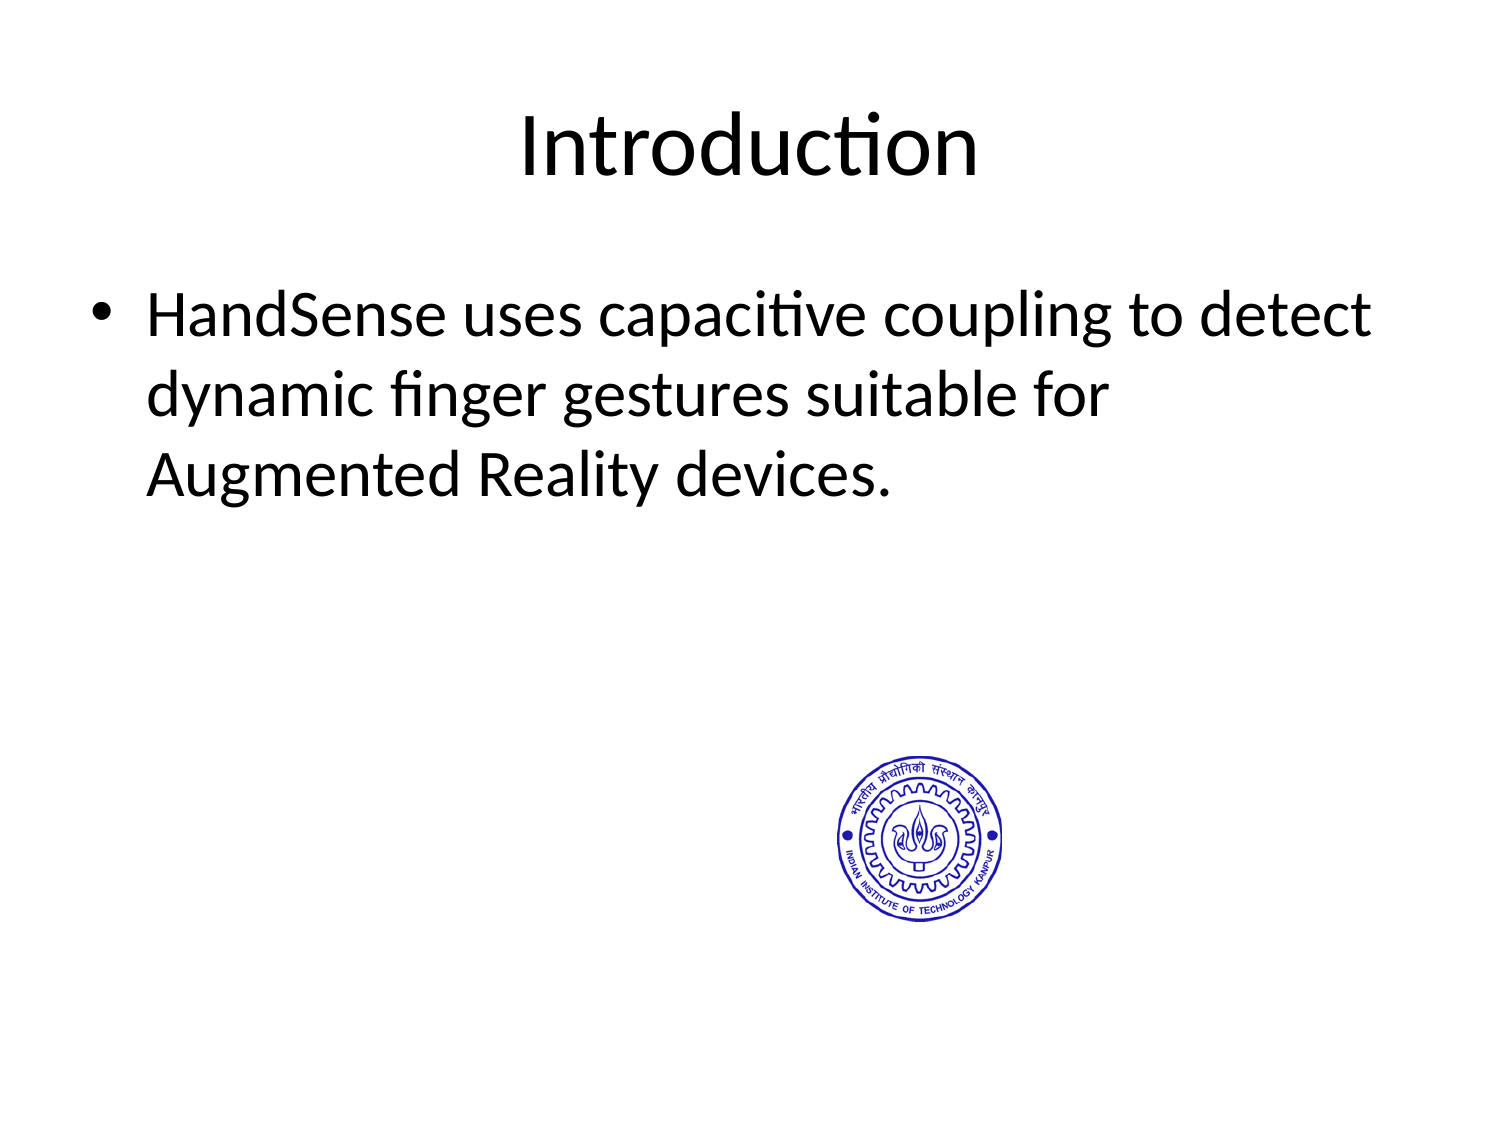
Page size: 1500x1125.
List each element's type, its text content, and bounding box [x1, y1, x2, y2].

picture [824, 749, 1015, 931]
list HandSense uses capacitive coupling to detect dynamic finger gestures suitable for Augmented Reality devices. [75, 262, 1425, 1005]
title Introduction [75, 45, 1425, 233]
